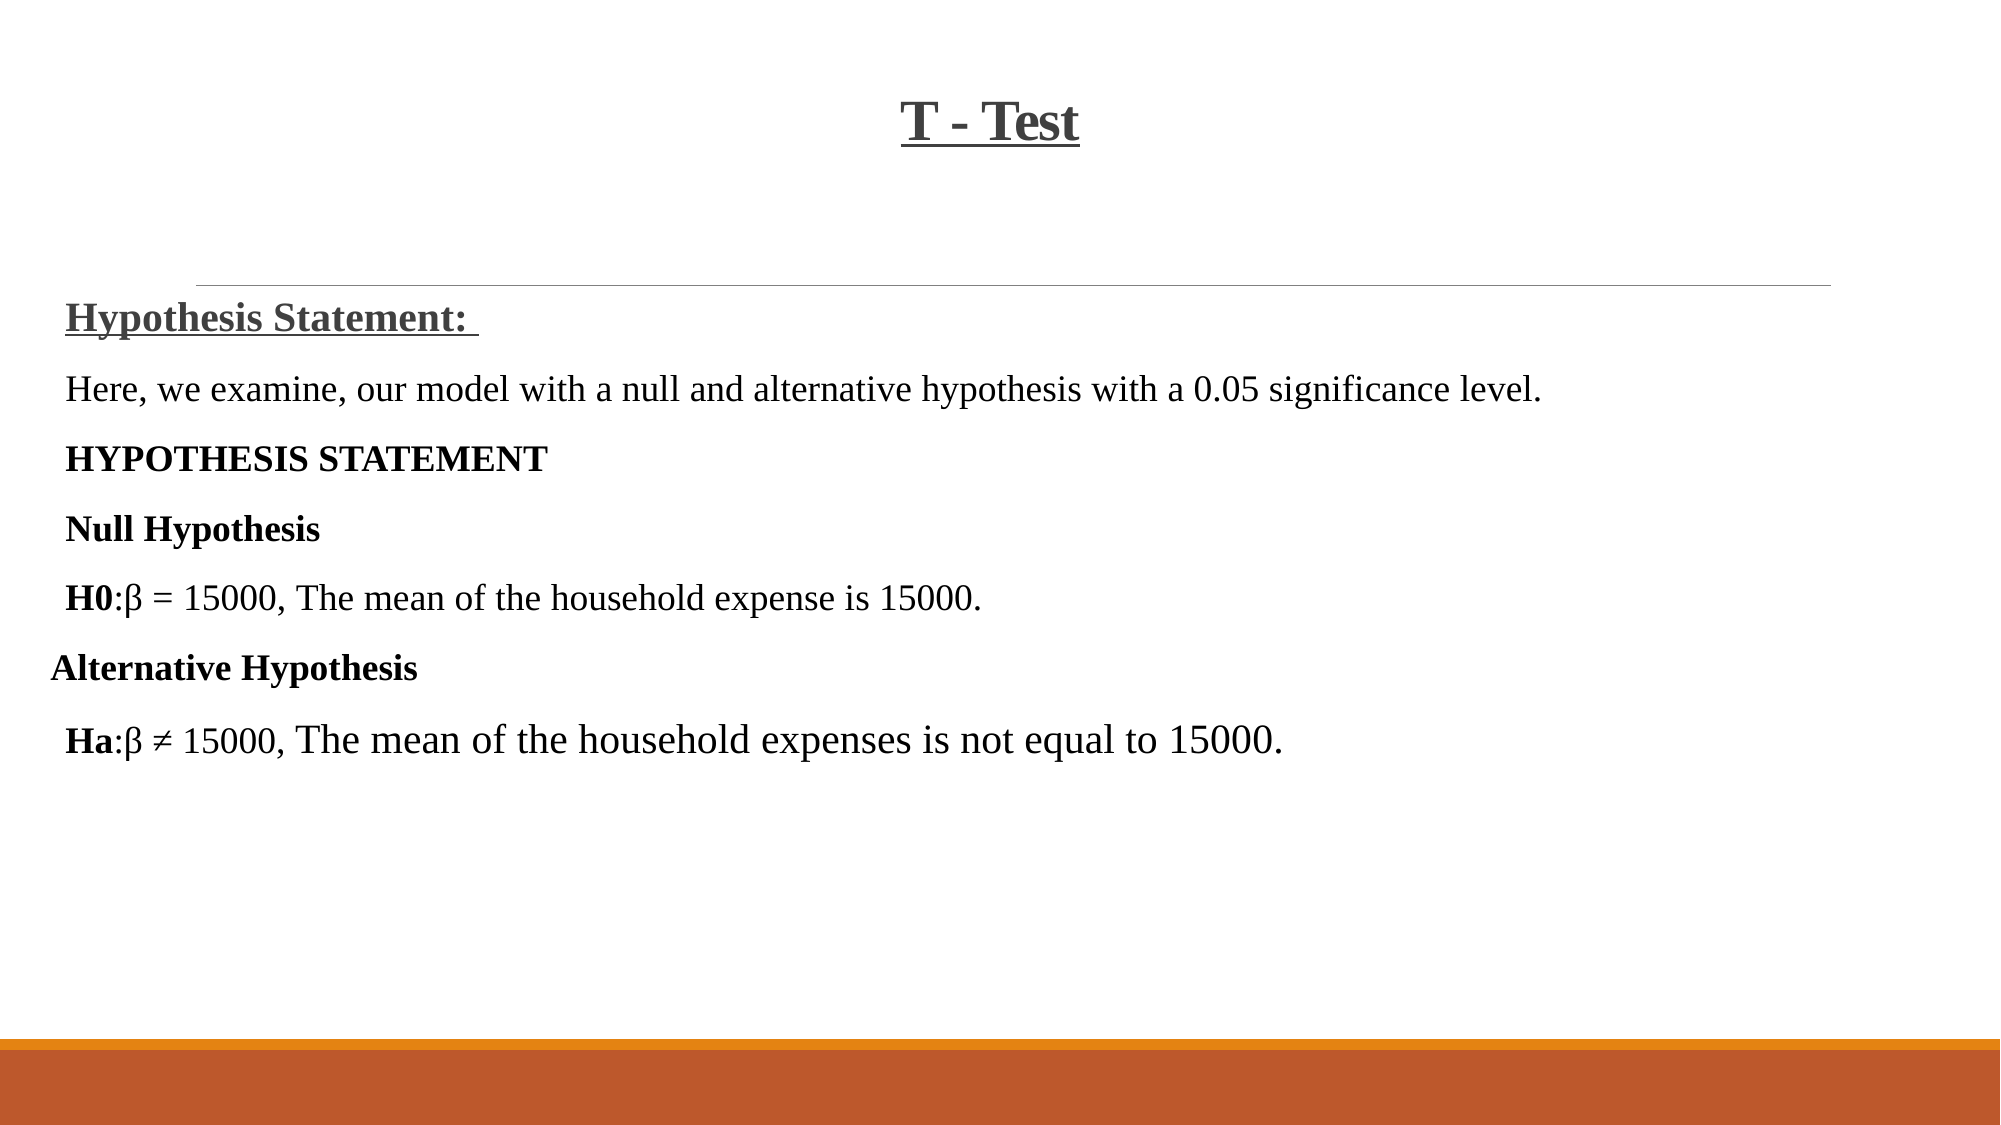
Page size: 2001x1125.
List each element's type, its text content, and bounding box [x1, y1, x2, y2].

list Hypothesis Statement: Here, we examine, our model with a null and alternative hypothesis with a 0.05 significance level. HYPOTHESIS STATEMENT Null Hypothesis H0:β = 15000, The mean of the household expense is 15000. Alternative Hypothesis Ha:β ≠ 15000, The mean of the household expenses is not equal to 15000. [50, 287, 1955, 965]
title T - Test [26, 85, 1955, 209]
